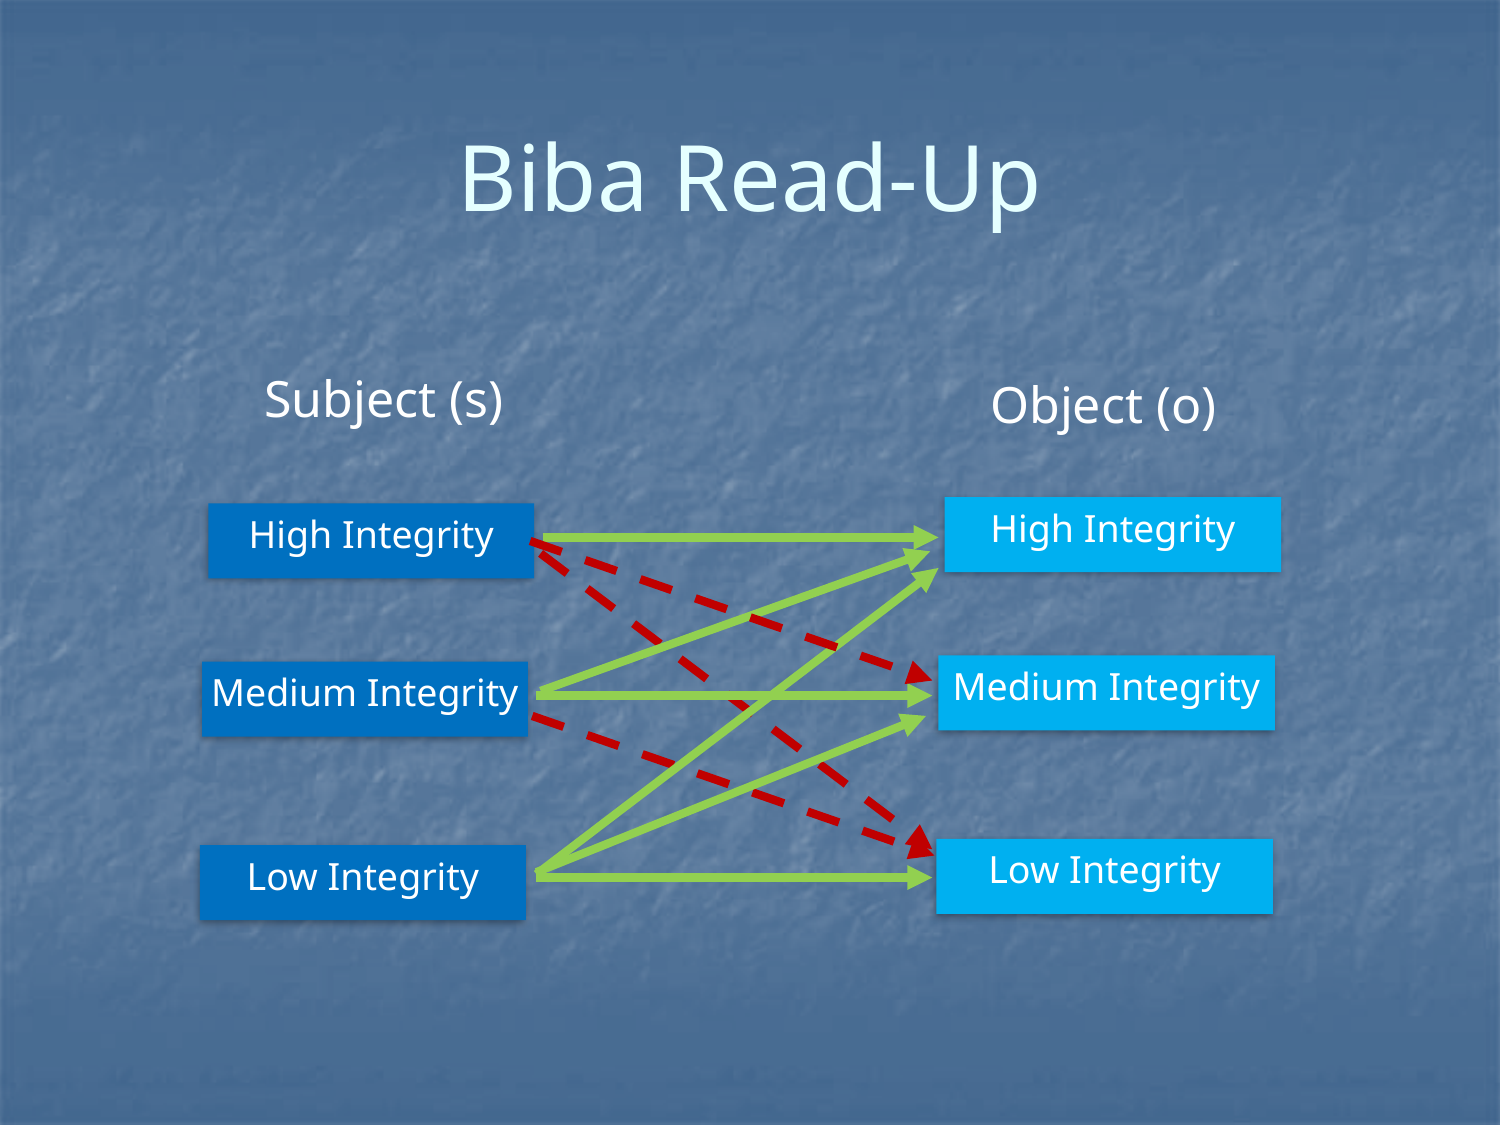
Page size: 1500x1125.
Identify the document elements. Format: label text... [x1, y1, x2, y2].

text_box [536, 567, 939, 875]
text_box Medium Integrity [944, 655, 1275, 731]
text_box High Integrity [944, 497, 1282, 573]
title Biba Read-Up [74, 62, 1426, 288]
text_box Subject (s) [249, 359, 519, 435]
text_box Medium Integrity [202, 661, 528, 737]
text_box Low Integrity [199, 845, 526, 921]
text_box High Integrity [208, 503, 535, 579]
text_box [529, 540, 933, 681]
text_box Low Integrity [936, 838, 1273, 914]
text_box Object (o) [975, 365, 1232, 441]
